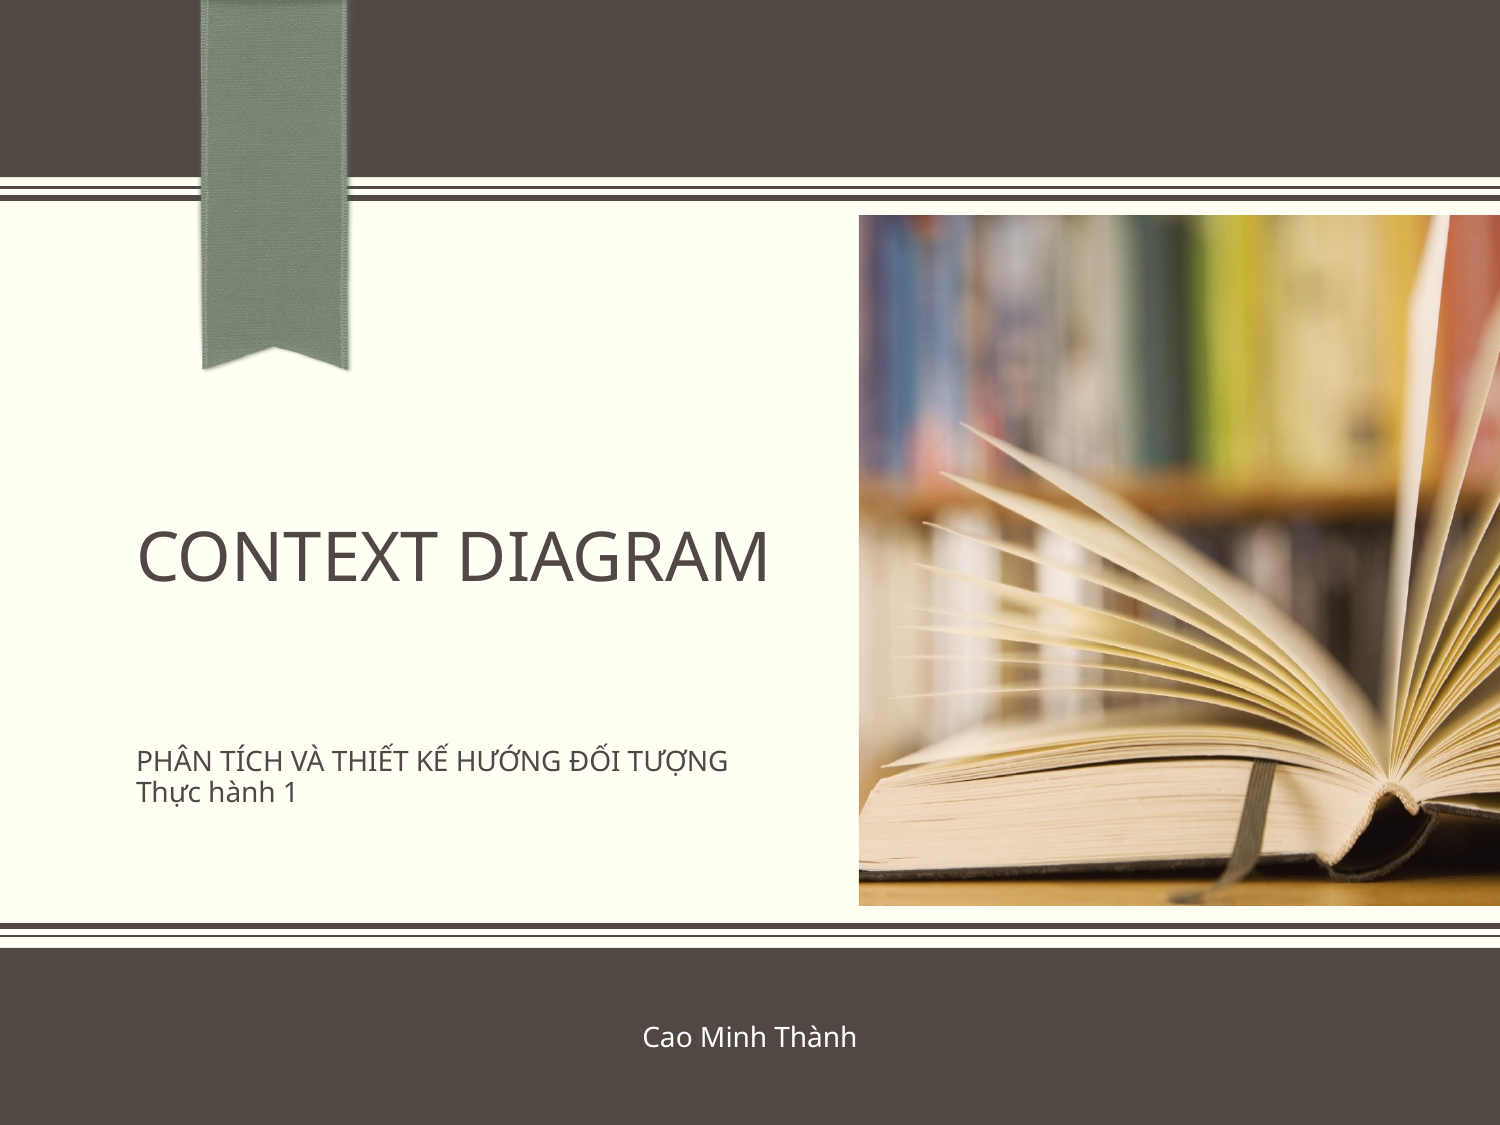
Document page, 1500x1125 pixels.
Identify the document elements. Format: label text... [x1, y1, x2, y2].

title Context diagram [135, 422, 842, 696]
subtitle PHÂN TÍCH VÀ THIẾT KẾ HƯỚNG ĐỐI TƯỢNG Thực hành 1 [135, 740, 842, 897]
picture [858, 214, 1500, 906]
